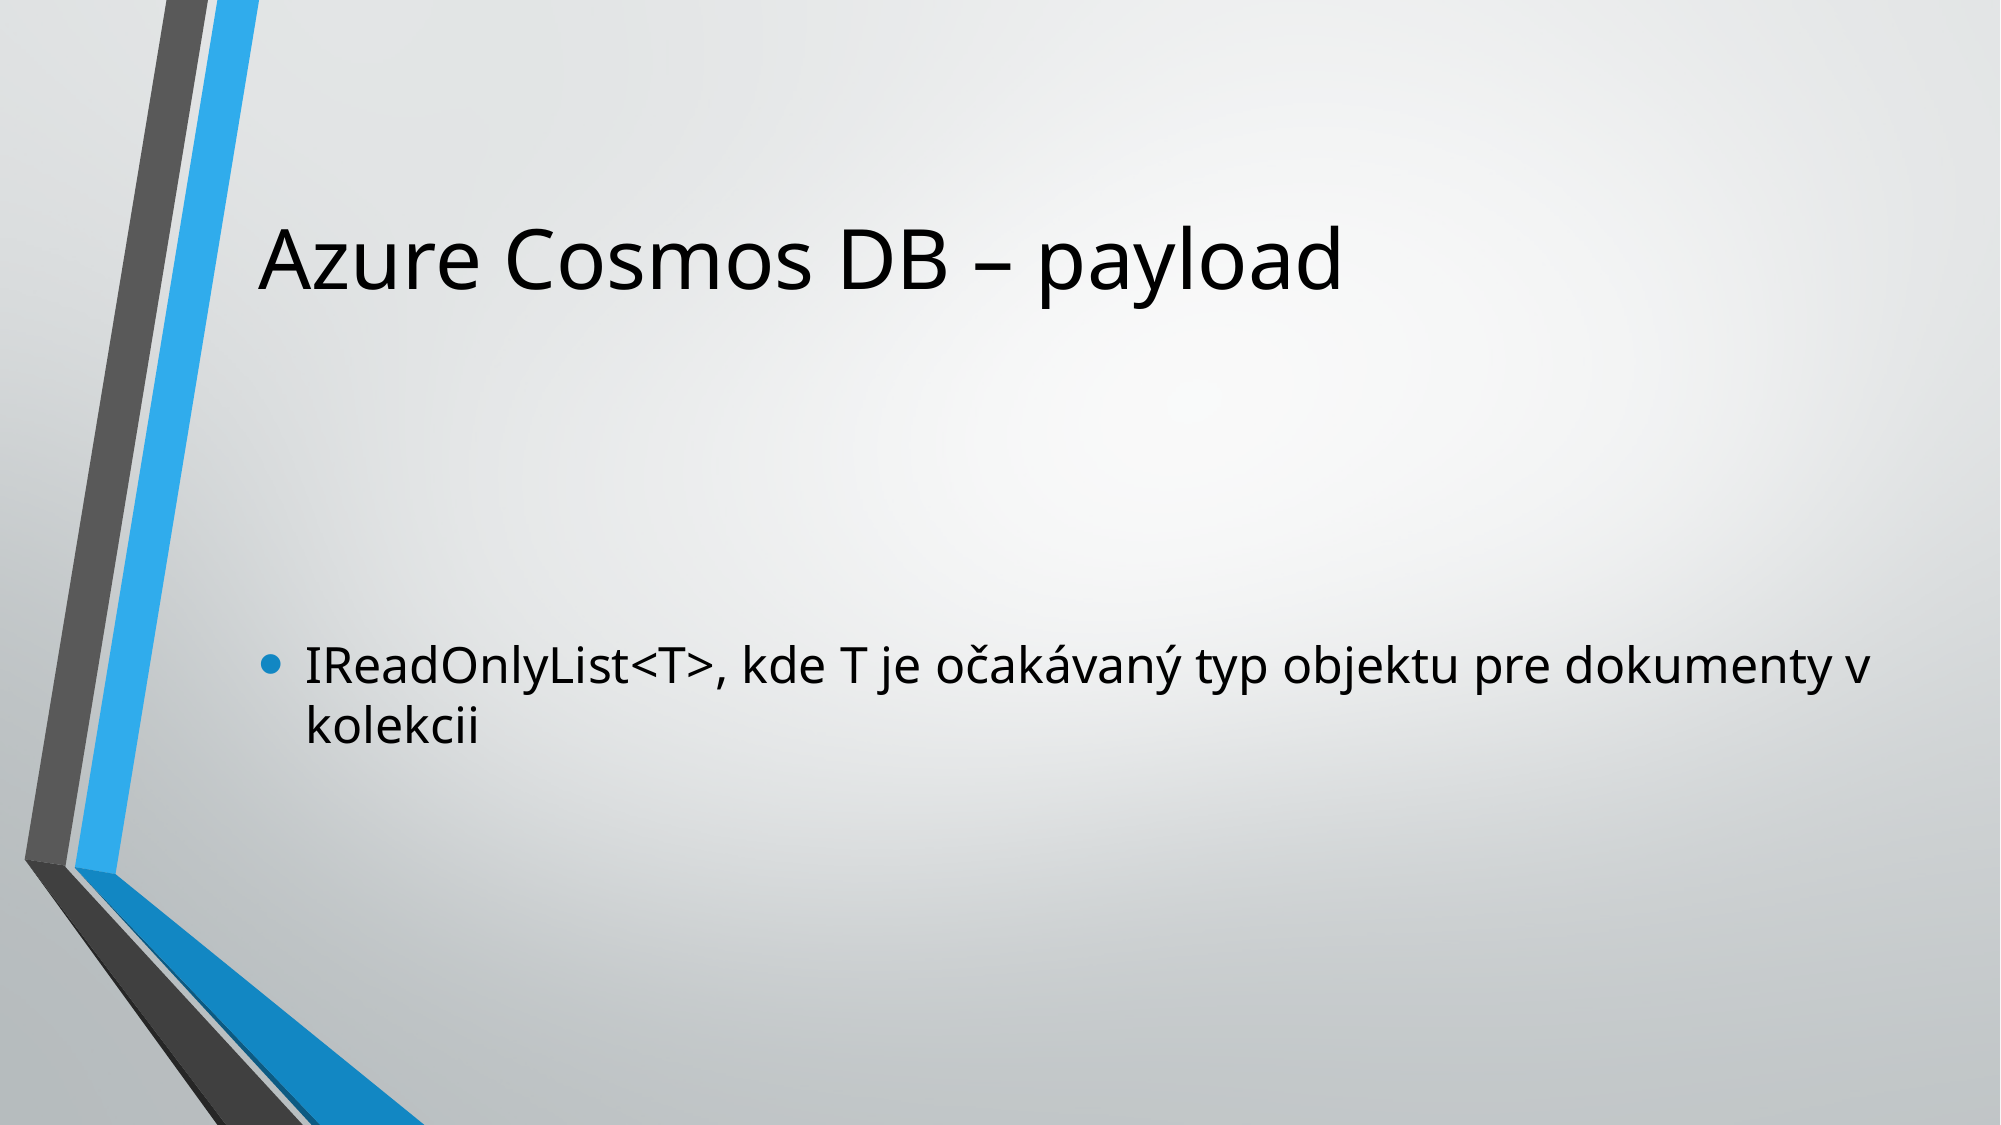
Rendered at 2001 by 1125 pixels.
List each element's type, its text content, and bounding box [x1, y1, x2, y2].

list IReadOnlyList<T>, kde T je očakávaný typ objektu pre dokumenty v kolekcii [243, 437, 1887, 950]
title Azure Cosmos DB – payload [243, 112, 1887, 400]
